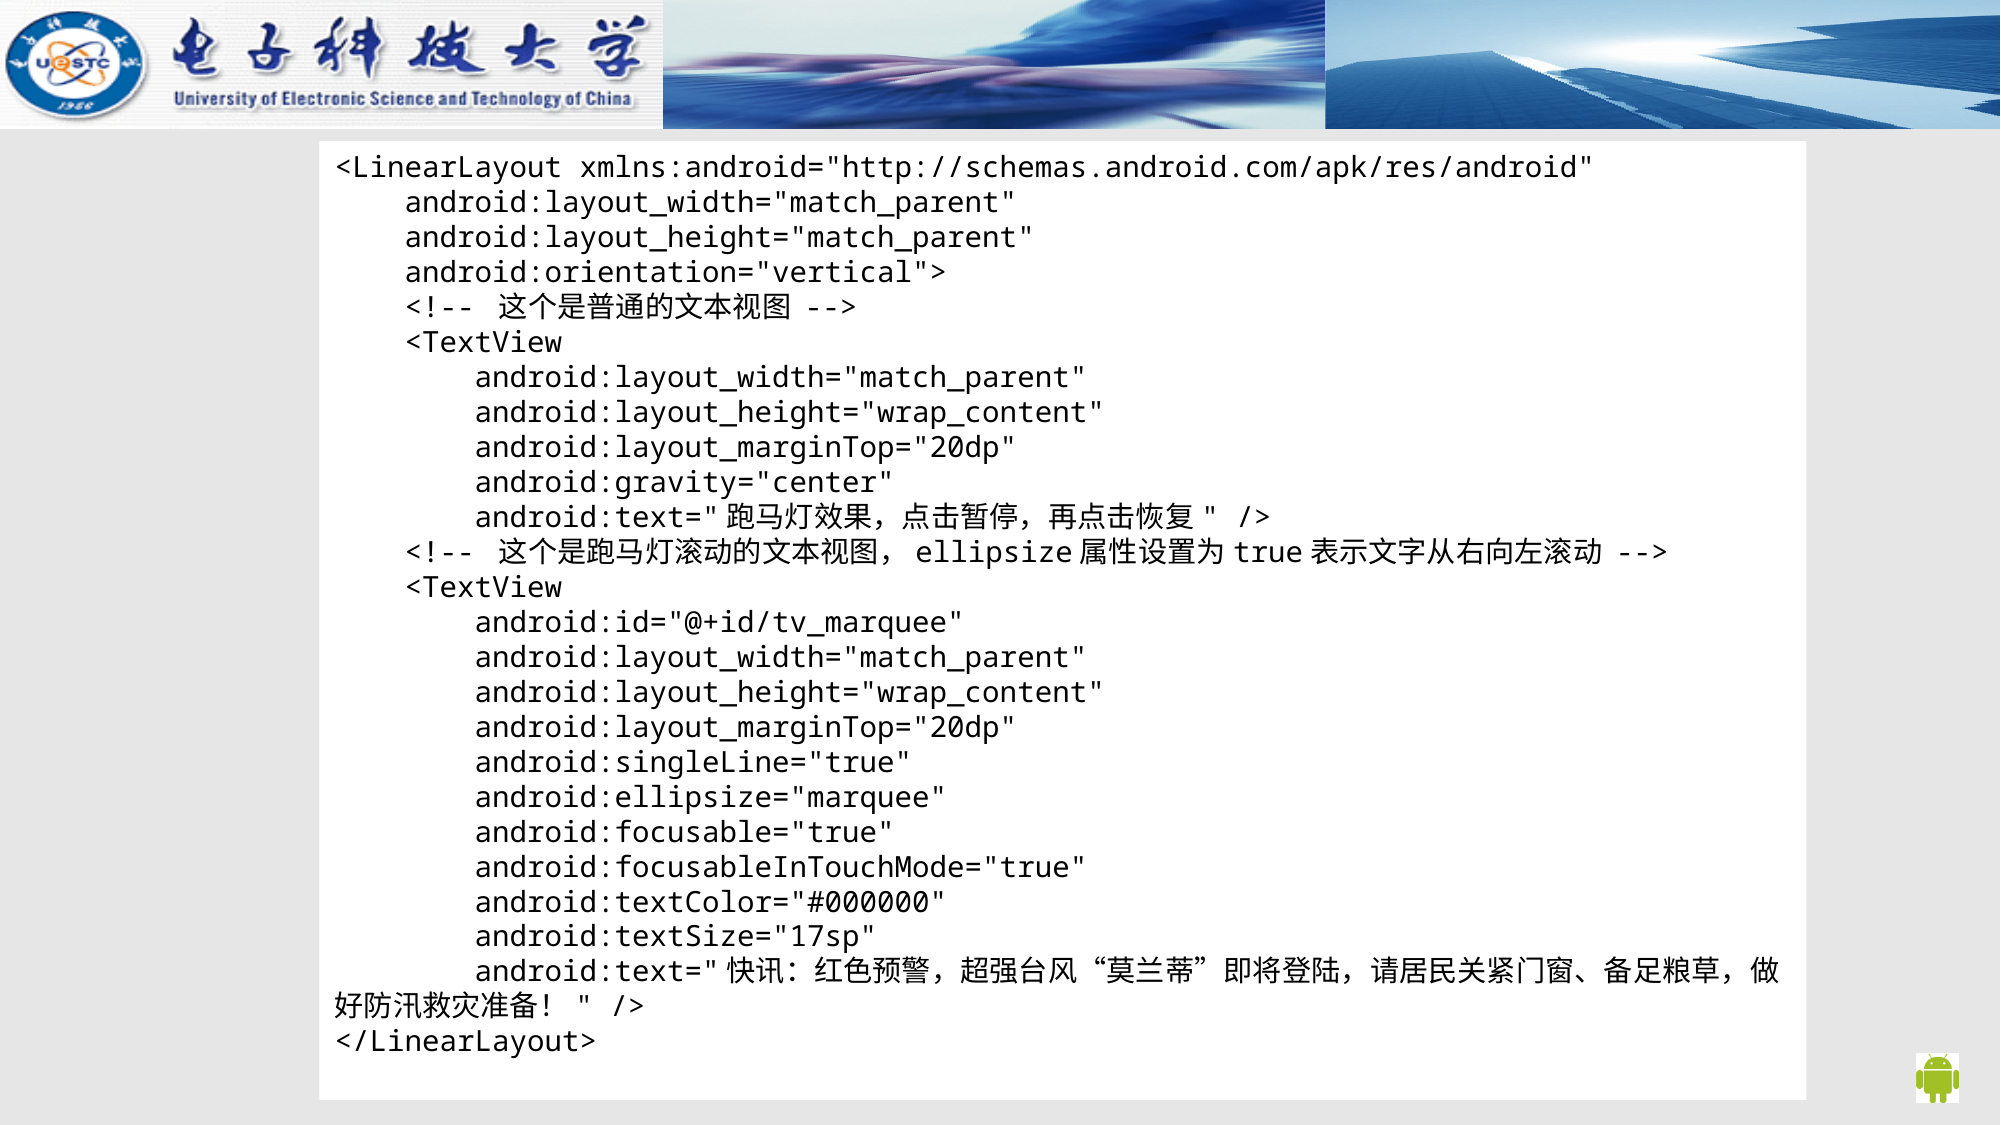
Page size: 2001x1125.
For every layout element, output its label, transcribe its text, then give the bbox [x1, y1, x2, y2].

text_box <LinearLayout xmlns:android="http://schemas.android.com/apk/res/android" android:layout_width="match_parent" android:layout_height="match_parent" android:orientation="vertical"> <!-- 这个是普通的文本视图 --> <TextView android:layout_width="match_parent" android:layout_height="wrap_content" android:layout_marginTop="20dp" android:gravity="center" android:text="跑马灯效果，点击暂停，再点击恢复" /> <!-- 这个是跑马灯滚动的文本视图，ellipsize属性设置为true表示文字从右向左滚动 --> <TextView android:id="@+id/tv_marquee" android:layout_width="match_parent" android:layout_height="wrap_content" android:layout_marginTop="20dp" android:singleLine="true" android:ellipsize="marquee" android:focusable="true" android:focusableInTouchMode="true" android:textColor="#000000" android:textSize="17sp" android:text="快讯：红色预警，超强台风“莫兰蒂”即将登陆，请居民关紧门窗、备足粮草，做好防汛救灾准备！" /> </LinearLayout> [319, 141, 1807, 1100]
picture [1916, 1053, 1959, 1103]
picture [0, 0, 2000, 129]
